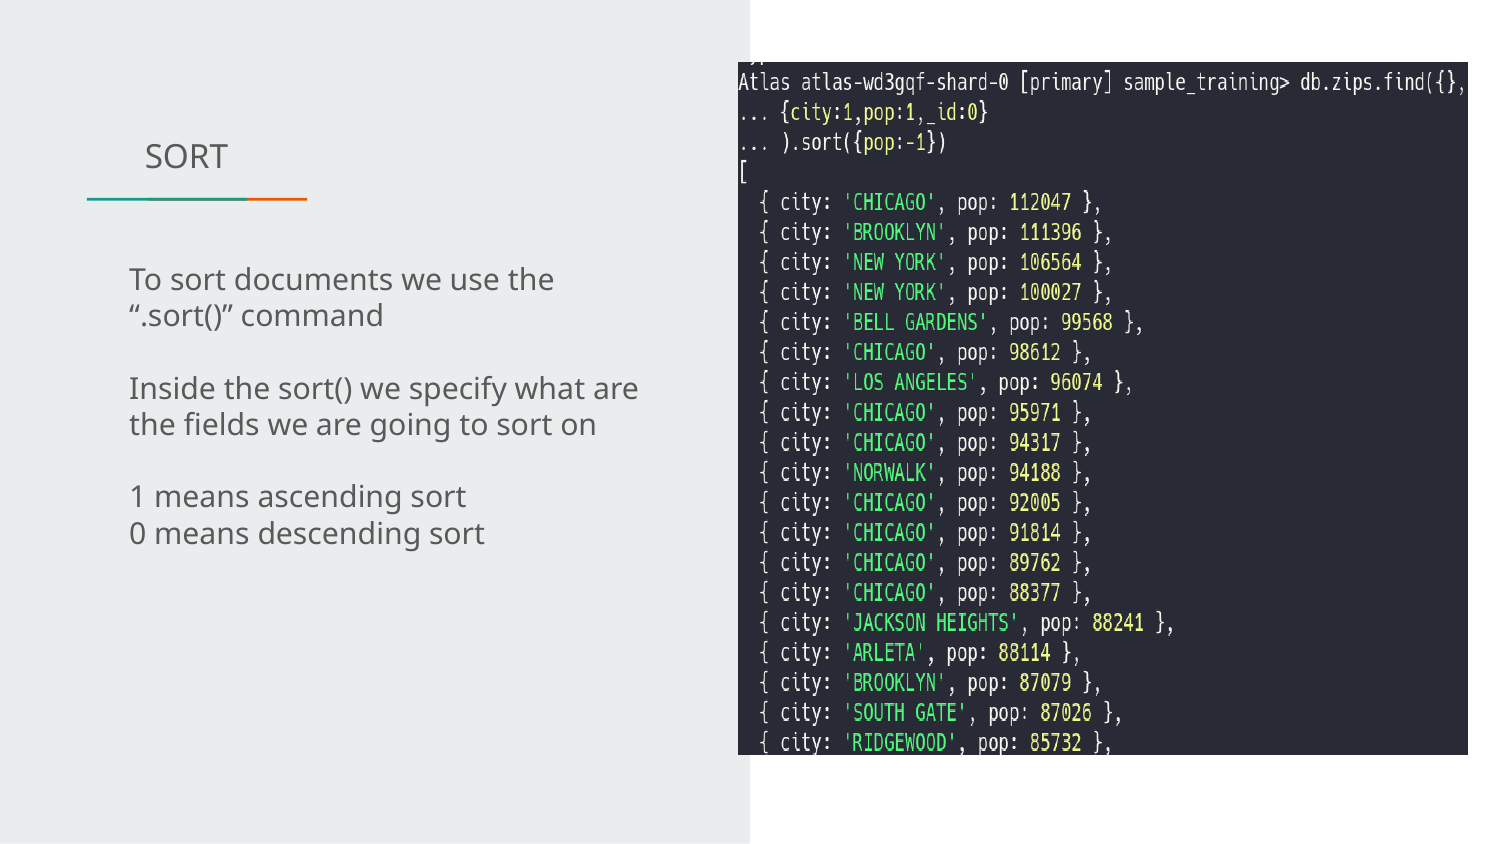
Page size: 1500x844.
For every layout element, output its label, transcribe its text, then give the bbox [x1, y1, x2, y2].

picture [737, 62, 1469, 755]
subtitle To sort documents we use the “.sort()” command Inside the sort() we specify what are the fields we are going to sort on 1 means ascending sort 0 means descending sort [114, 245, 656, 597]
subtitle SORT [129, 120, 672, 246]
